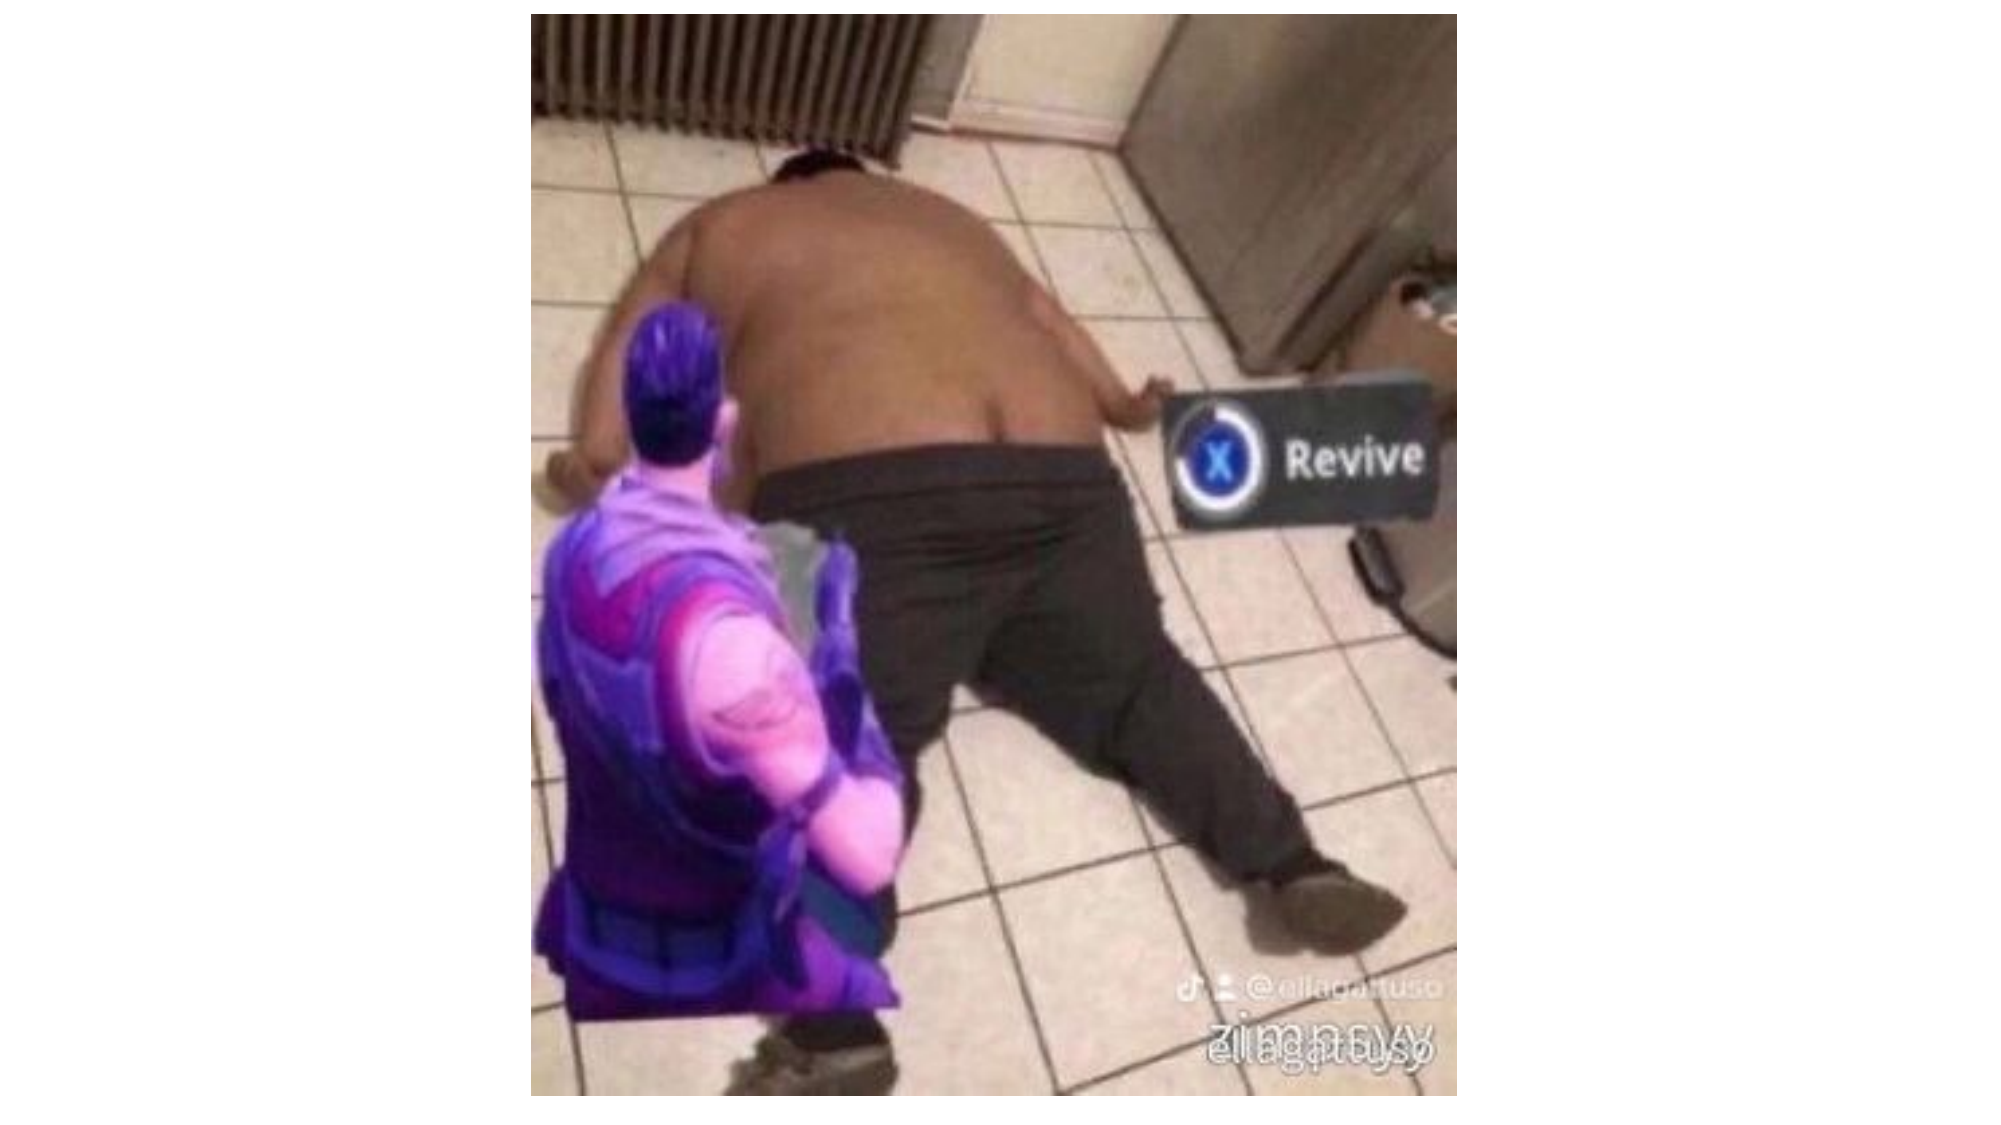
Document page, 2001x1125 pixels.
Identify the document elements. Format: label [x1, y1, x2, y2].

picture [531, 14, 1457, 1096]
